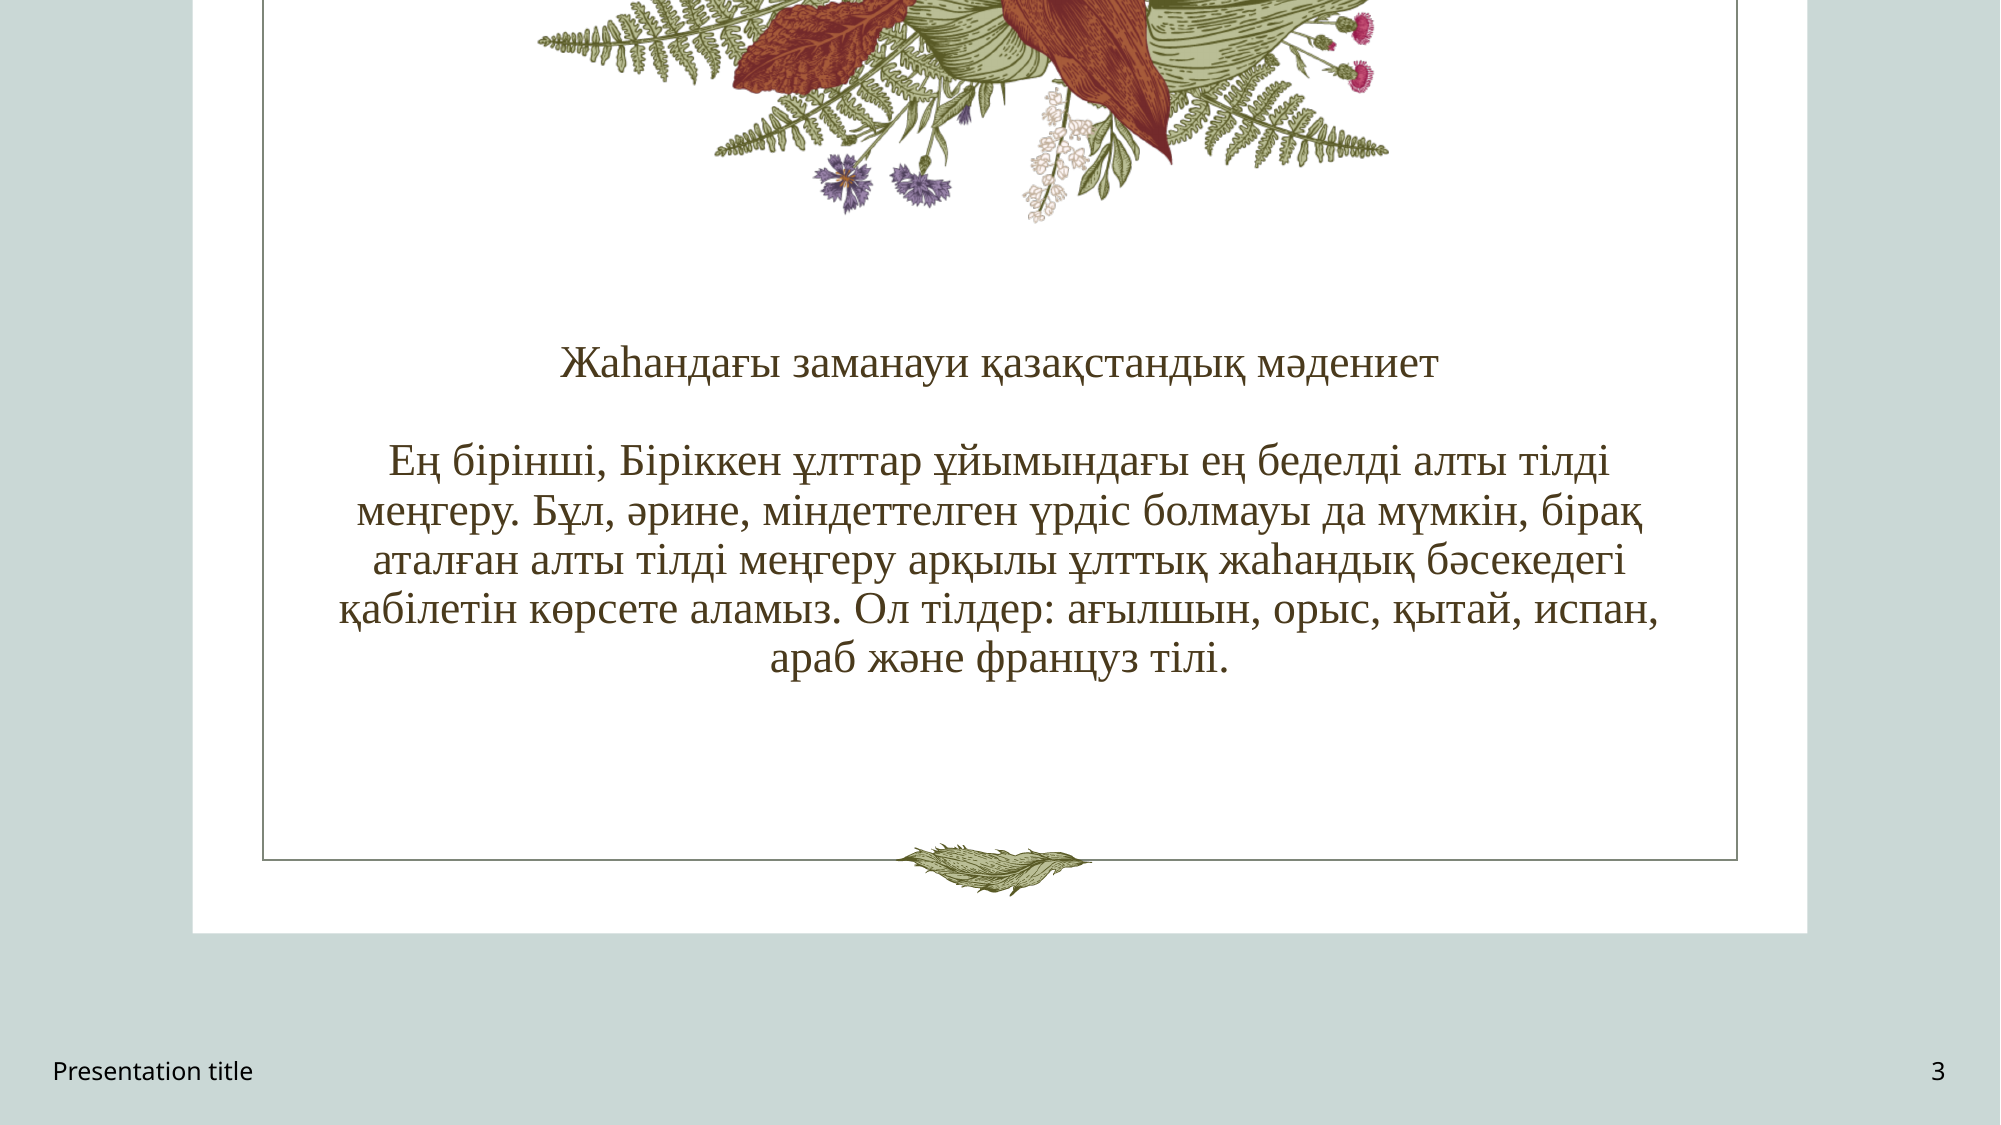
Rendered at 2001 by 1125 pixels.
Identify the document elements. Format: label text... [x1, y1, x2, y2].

title Жаһандағы заманауи қазақстандық мәдениет Ең бірінші, Біріккен ұлттар ұйымындағы ең беделді алты тілді меңгеру. Бұл, әрине, міндеттелген үрдіс болмауы да мүмкін, бірақ аталған алты тілді меңгеру арқылы ұлттық жаһандық бәсекедегі қабілетін көрсете аламыз. Ол тілдер: ағылшын, орыс, қытай, испан, араб және француз тілі. [286, 277, 1714, 821]
picture [894, 838, 1093, 897]
picture [535, 0, 1416, 243]
slide_number 3 [1510, 1042, 1961, 1103]
footer Presentation title [37, 1042, 713, 1103]
